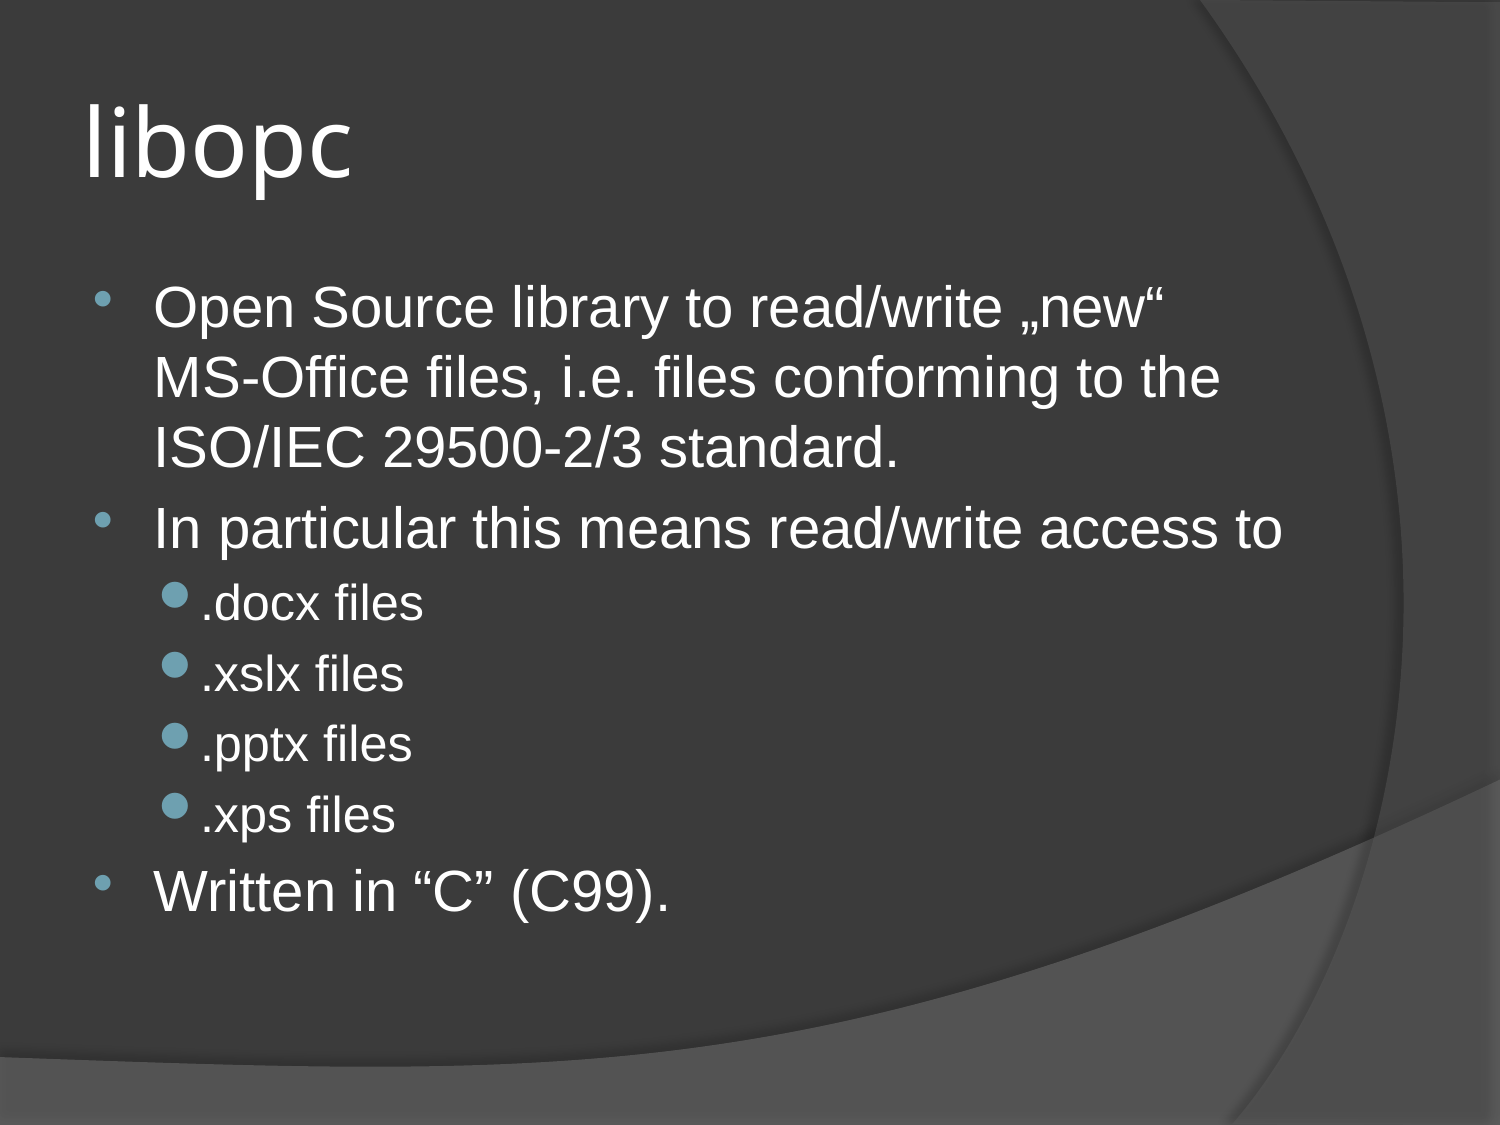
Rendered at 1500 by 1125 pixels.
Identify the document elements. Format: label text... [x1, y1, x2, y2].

title libopc [75, 45, 1300, 233]
list Open Source library to read/write „new“ MS-Office files, i.e. files conforming to the ISO/IEC 29500-2/3 standard. In particular this means read/write access to .docx files .xslx files .pptx files .xps files Written in “C” (C99). [75, 262, 1300, 1005]
